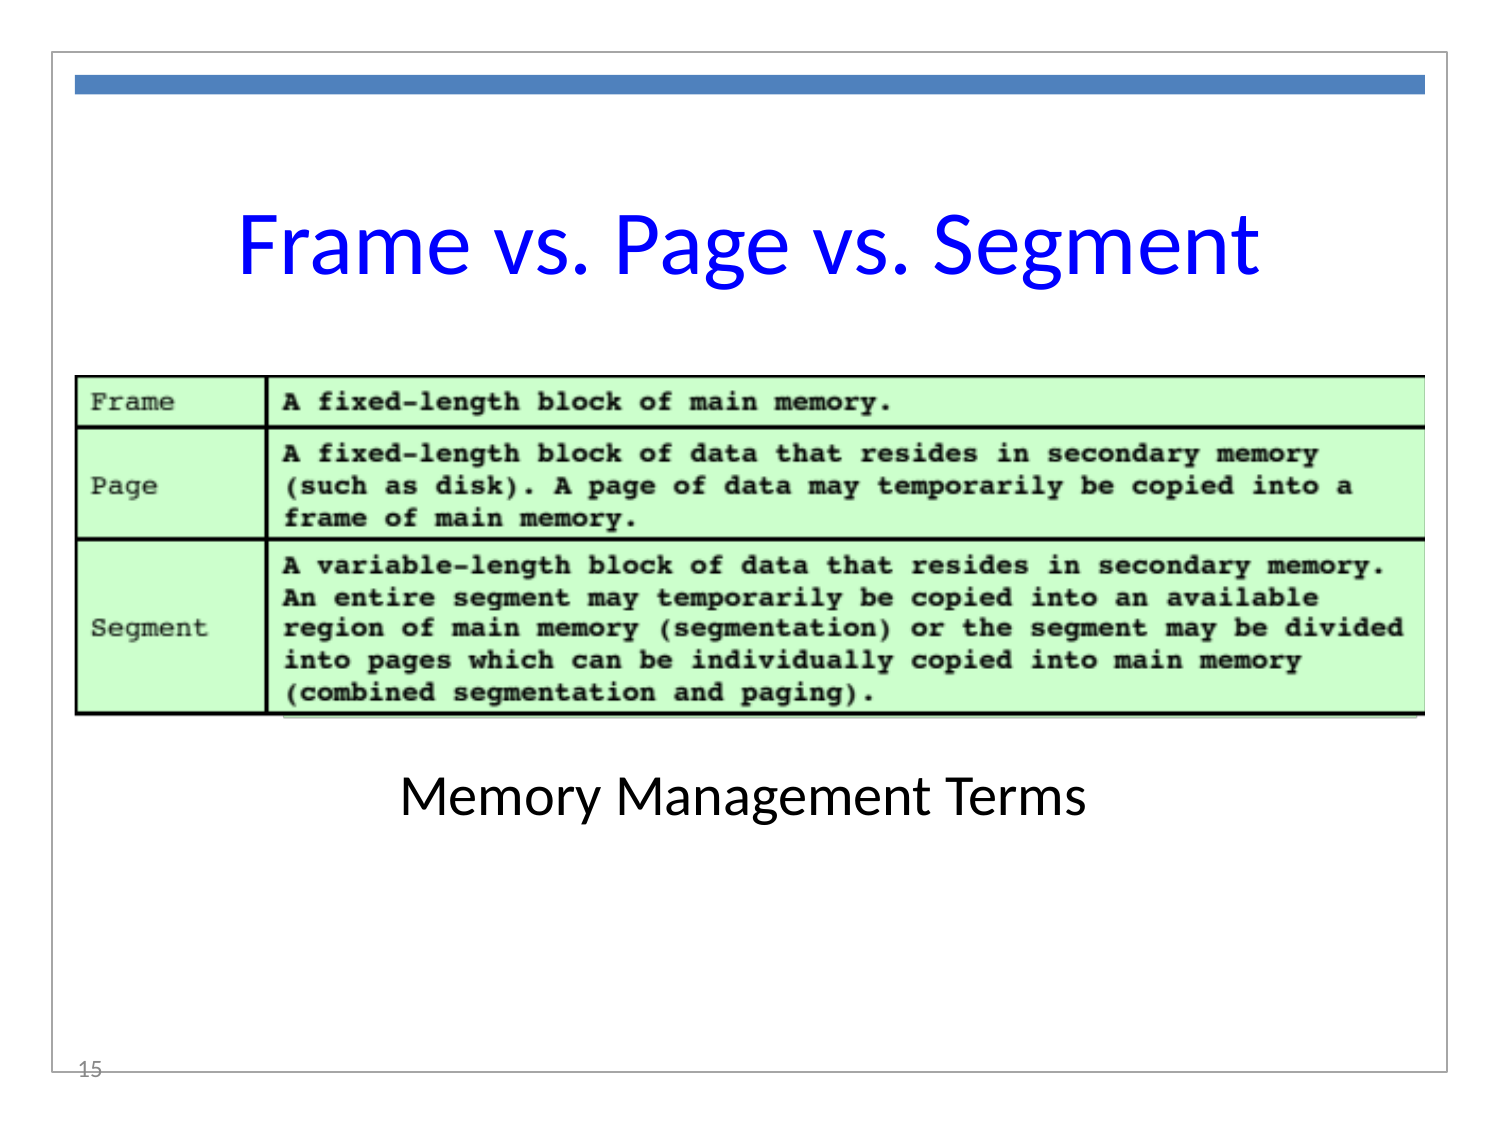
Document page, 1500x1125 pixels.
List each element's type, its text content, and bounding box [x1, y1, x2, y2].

picture [74, 374, 1426, 751]
slide_number 15 [62, 1037, 225, 1098]
text_box Memory Management Terms [74, 758, 1425, 835]
title Frame vs. Page vs. Segment [75, 149, 1425, 300]
